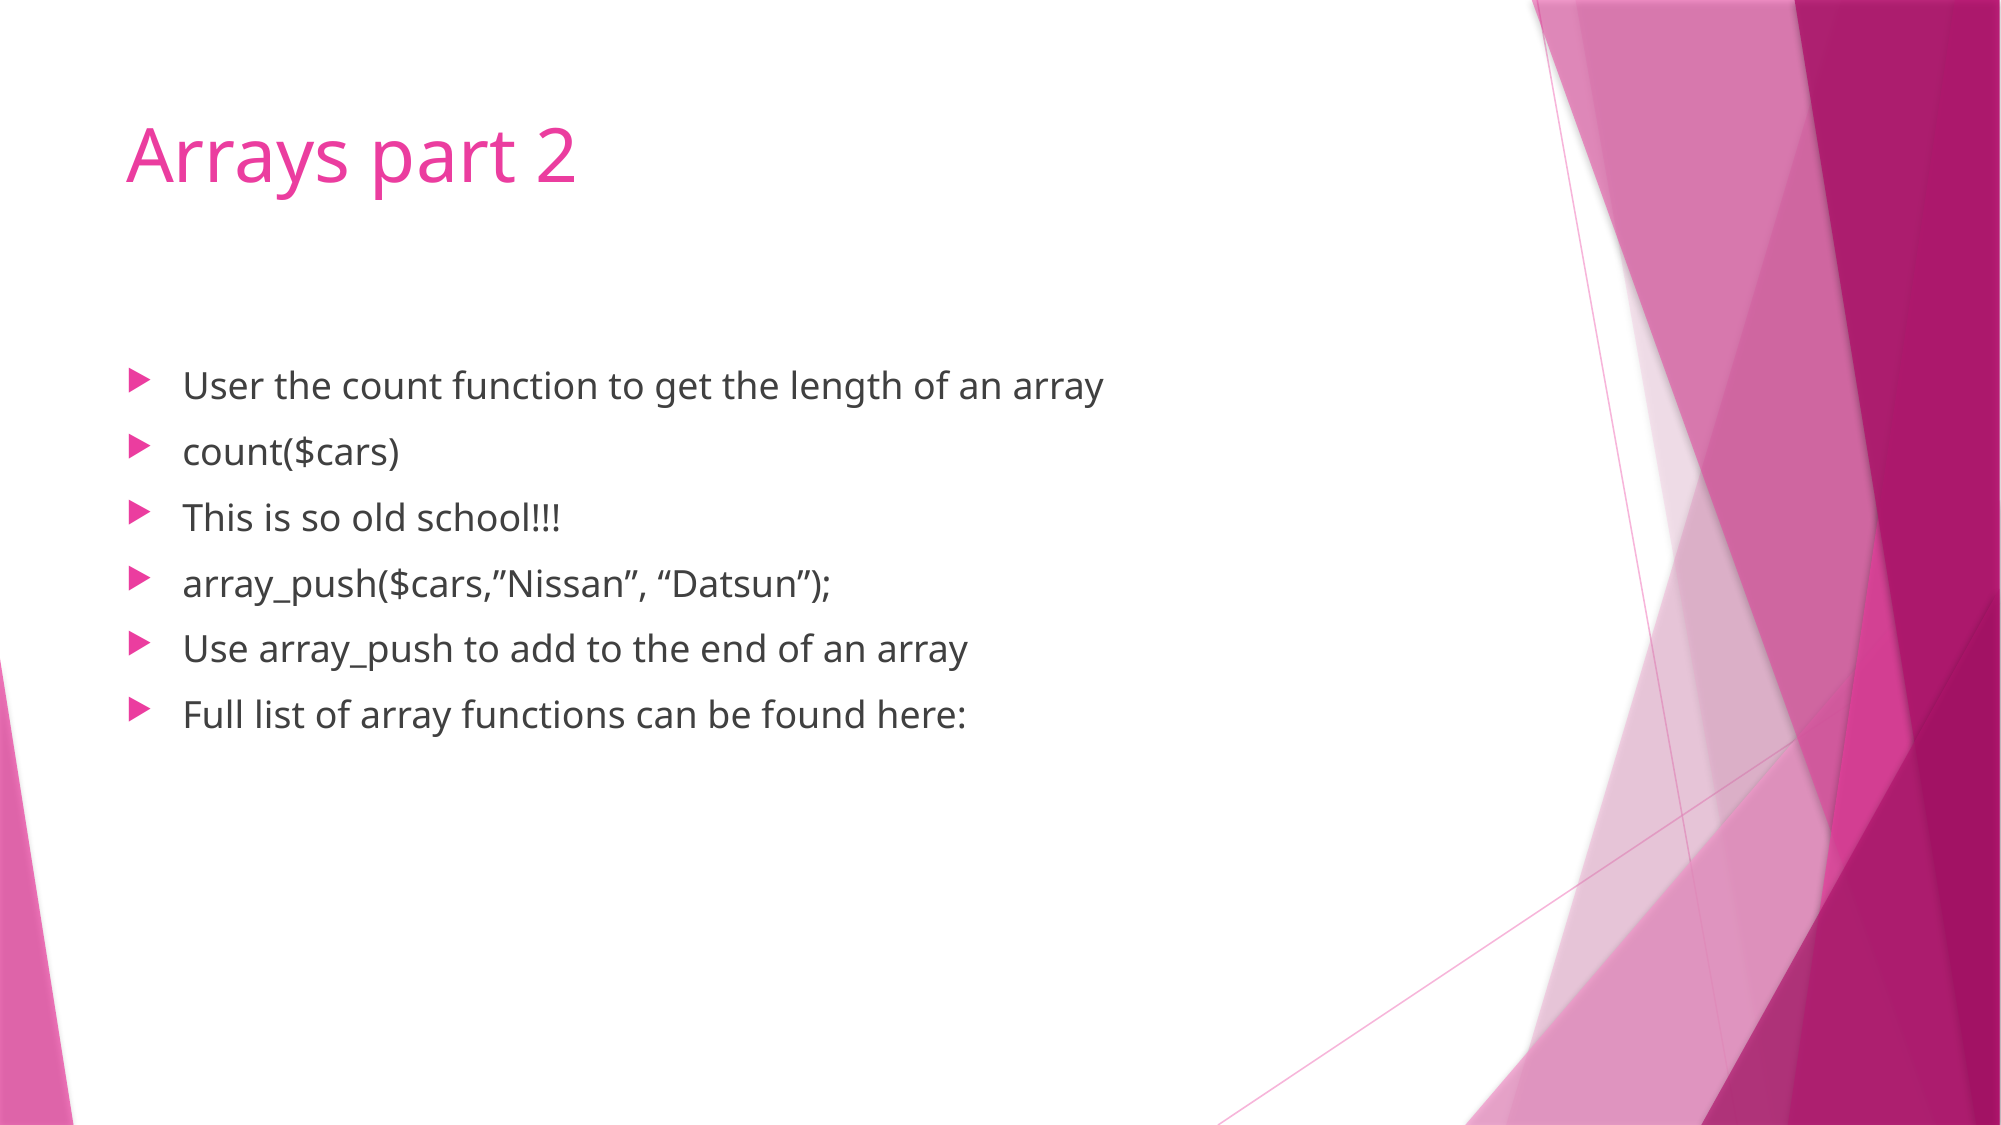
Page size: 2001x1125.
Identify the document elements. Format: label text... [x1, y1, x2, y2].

title Arrays part 2 [111, 99, 1522, 317]
list User the count function to get the length of an array count($cars) This is so old school!!! array_push($cars,”Nissan”, “Datsun”); Use array_push to add to the end of an array Full list of array functions can be found here: [111, 354, 1522, 992]
